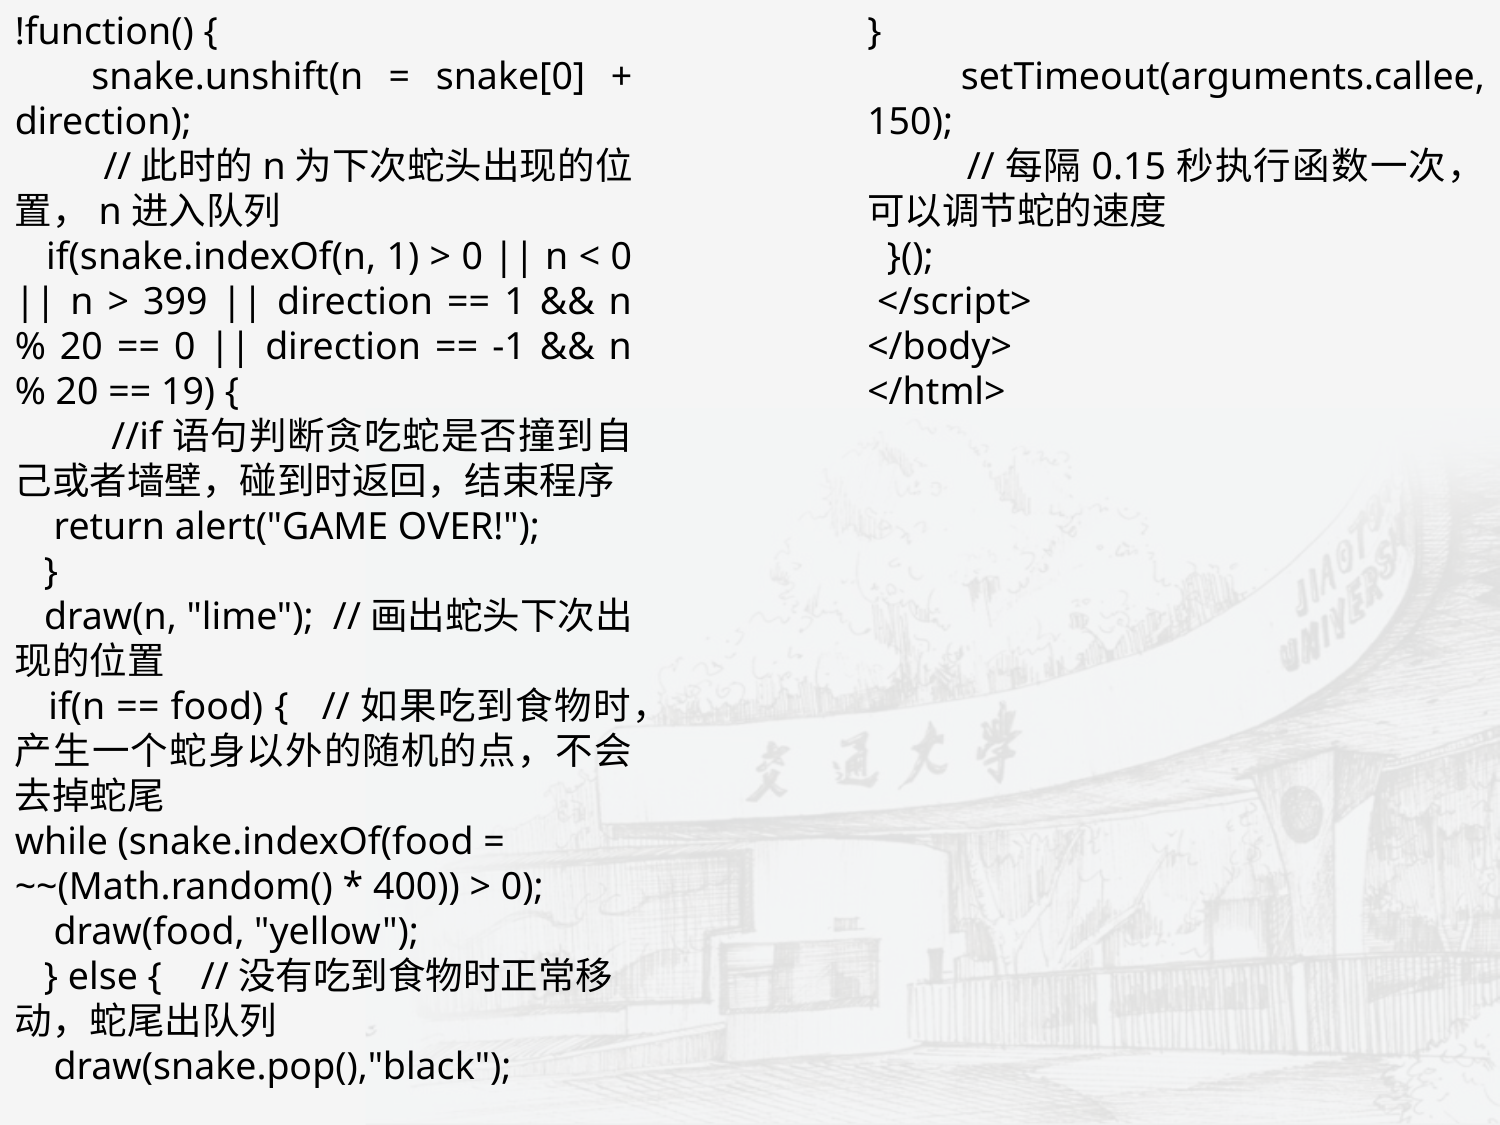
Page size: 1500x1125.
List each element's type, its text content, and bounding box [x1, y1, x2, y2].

text_box !function() { snake.unshift(n = snake[0] + direction); //此时的n为下次蛇头出现的位置，n进入队列 if(snake.indexOf(n, 1) > 0 || n < 0 || n > 399 || direction == 1 && n % 20 == 0 || direction == -1 && n % 20 == 19) { //if语句判断贪吃蛇是否撞到自己或者墙壁，碰到时返回，结束程序 return alert("GAME OVER!"); } draw(n, "lime"); //画出蛇头下次出现的位置 if(n == food) { //如果吃到食物时，产生一个蛇身以外的随机的点，不会去掉蛇尾 while (snake.indexOf(food = ~~(Math.random() * 400)) > 0); draw(food, "yellow"); } else { //没有吃到食物时正常移动，蛇尾出队列 draw(snake.pop(),"black"); [0, 0, 648, 1125]
text_box } setTimeout(arguments.callee, 150); //每隔0.15秒执行函数一次，可以调节蛇的速度 }(); </script> </body> </html> [852, 0, 1500, 420]
